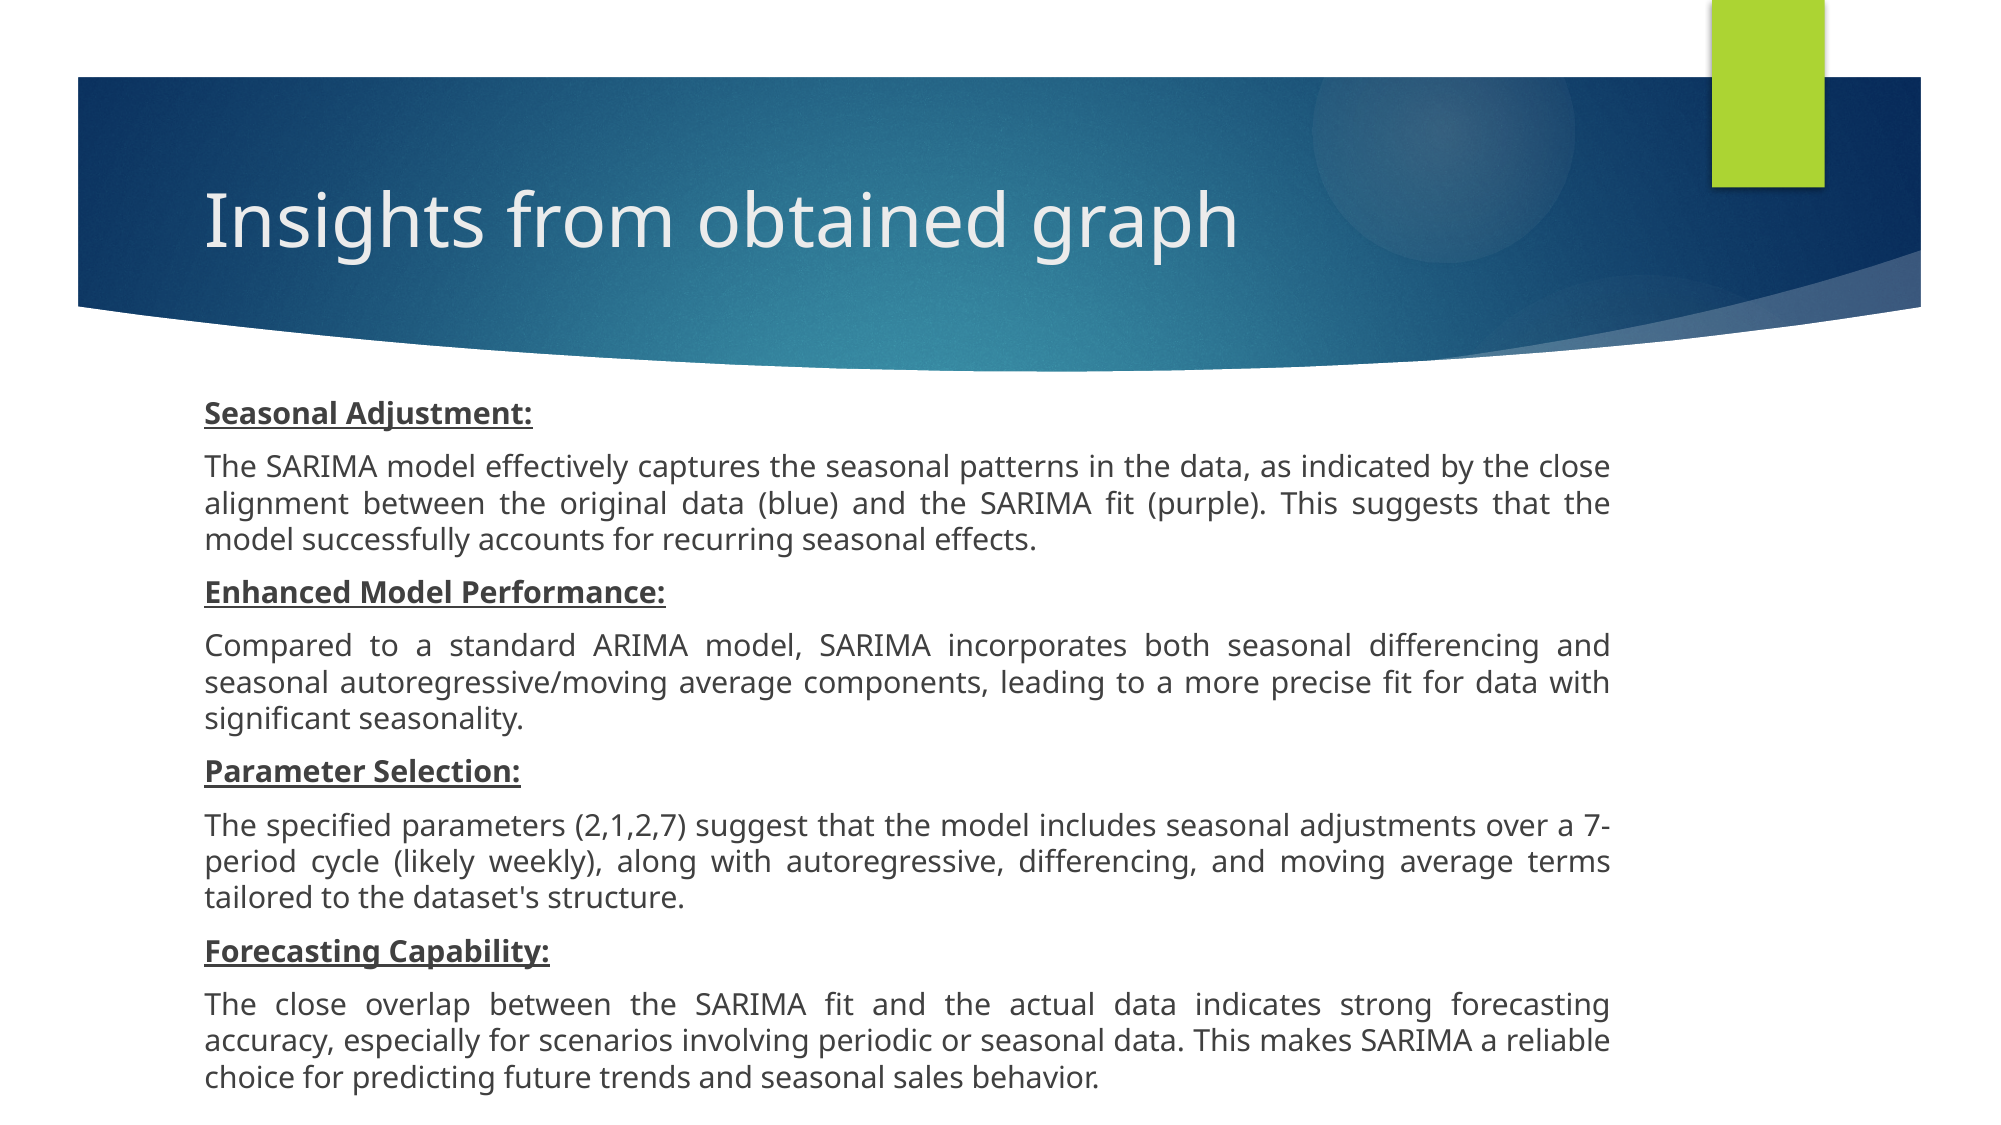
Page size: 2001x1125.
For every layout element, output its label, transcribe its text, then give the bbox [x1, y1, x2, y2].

list Seasonal Adjustment: The SARIMA model effectively captures the seasonal patterns in the data, as indicated by the close alignment between the original data (blue) and the SARIMA fit (purple). This suggests that the model successfully accounts for recurring seasonal effects. Enhanced Model Performance: Compared to a standard ARIMA model, SARIMA incorporates both seasonal differencing and seasonal autoregressive/moving average components, leading to a more precise fit for data with significant seasonality. Parameter Selection: The specified parameters (2,1,2,7) suggest that the model includes seasonal adjustments over a 7-period cycle (likely weekly), along with autoregressive, differencing, and moving average terms tailored to the dataset's structure. Forecasting Capability: The close overlap between the SARIMA fit and the actual data indicates strong forecasting accuracy, especially for scenarios involving periodic or seasonal data. This makes SARIMA a reliable choice for predicting future trends and seasonal sales behavior. [189, 386, 1627, 1102]
title Insights from obtained graph [189, 159, 1627, 276]
